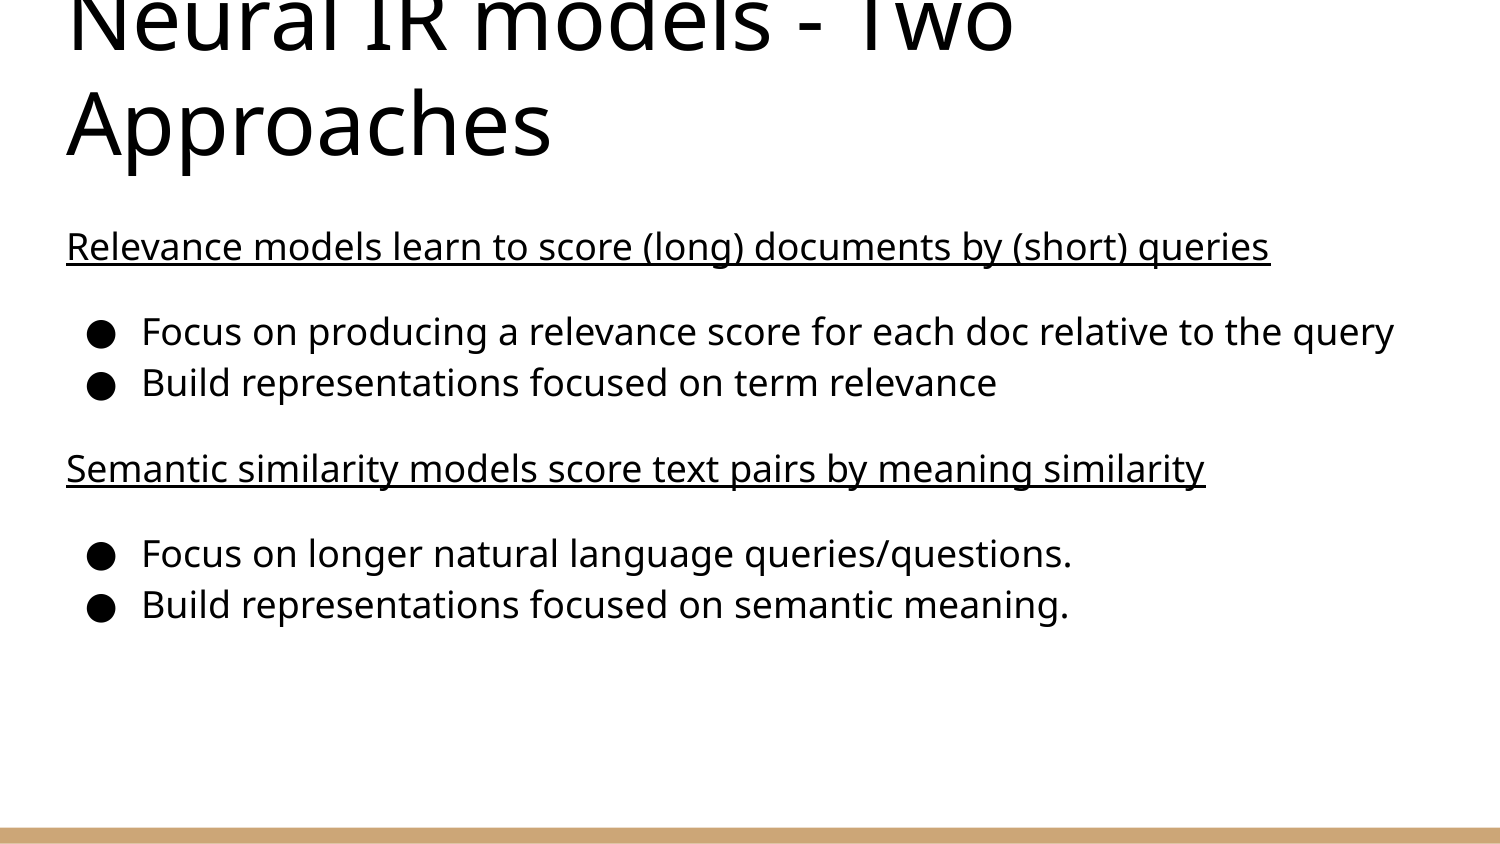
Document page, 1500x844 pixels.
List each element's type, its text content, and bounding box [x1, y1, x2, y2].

title Neural IR models - Two Approaches [51, 51, 1449, 189]
list Relevance models learn to score (long) documents by (short) queries Focus on producing a relevance score for each doc relative to the query Build representations focused on term relevance Semantic similarity models score text pairs by meaning similarity Focus on longer natural language queries/questions. Build representations focused on semantic meaning. [51, 200, 1449, 752]
